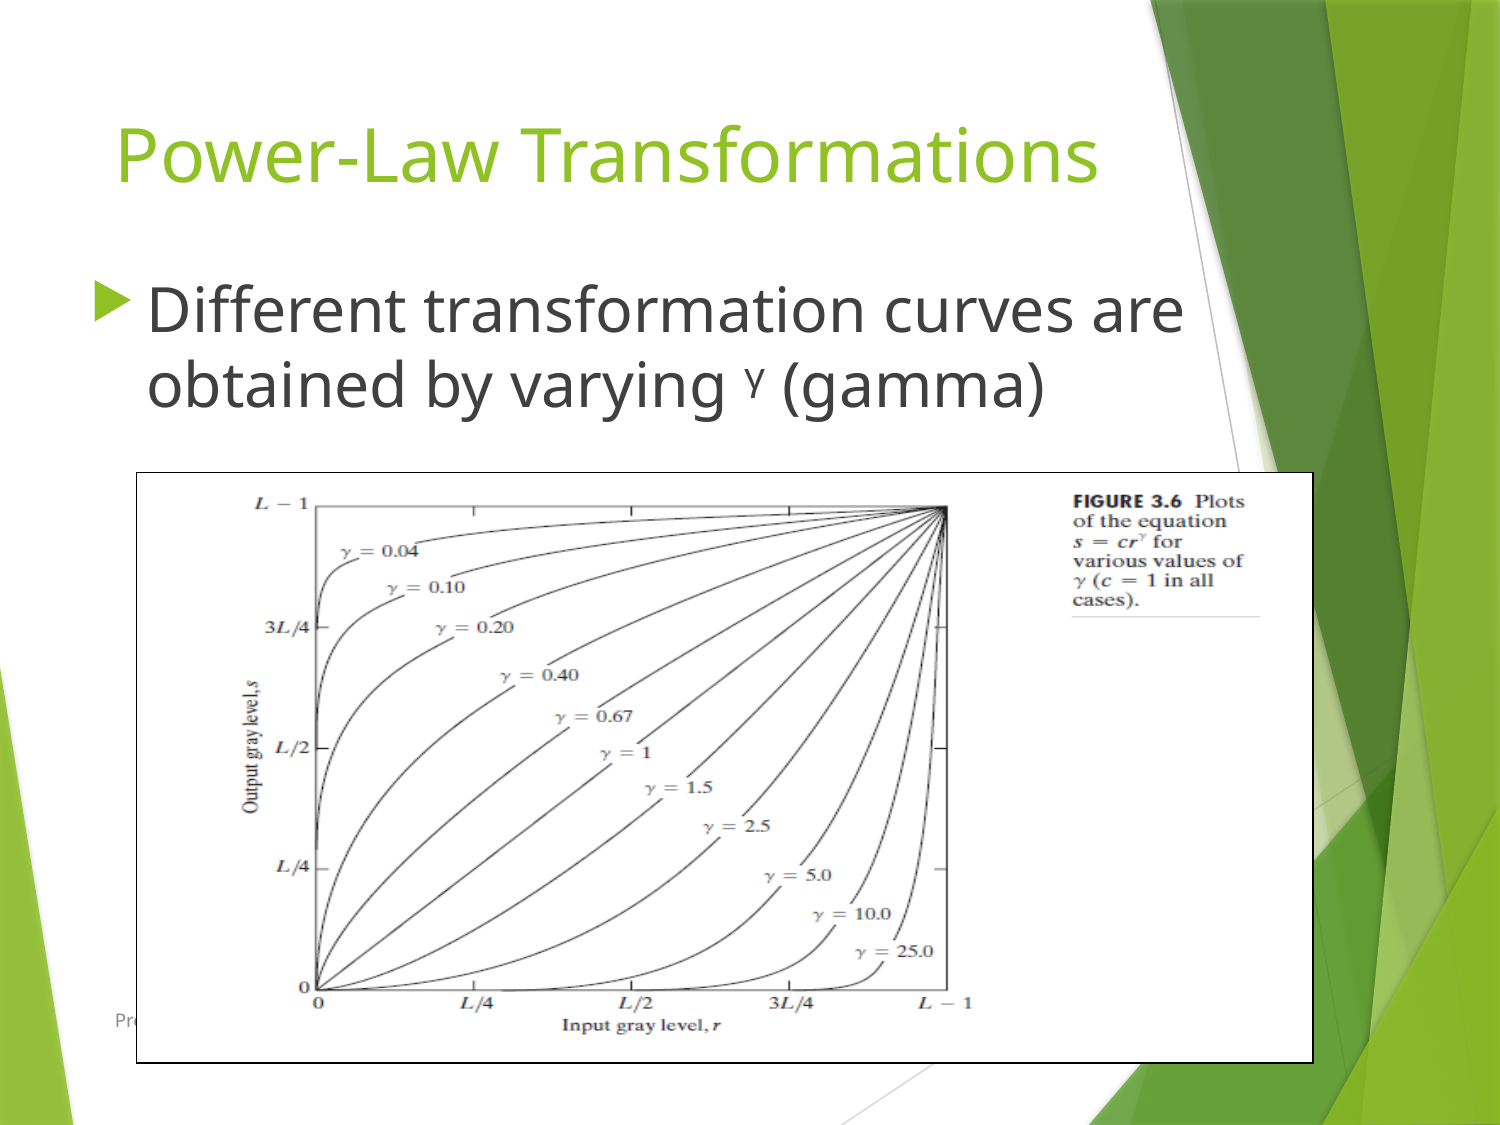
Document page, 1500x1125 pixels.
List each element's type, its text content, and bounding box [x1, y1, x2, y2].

list Different transformation curves are obtained by varying ᵞ (gamma) [75, 262, 1425, 500]
footer Prof. S. K. Sonkar, Assistant Professor, IT Department, UCET VBU Hazaribagh [99, 991, 132, 1051]
picture [136, 472, 1313, 1063]
title Power-Law Transformations [99, 99, 1142, 262]
